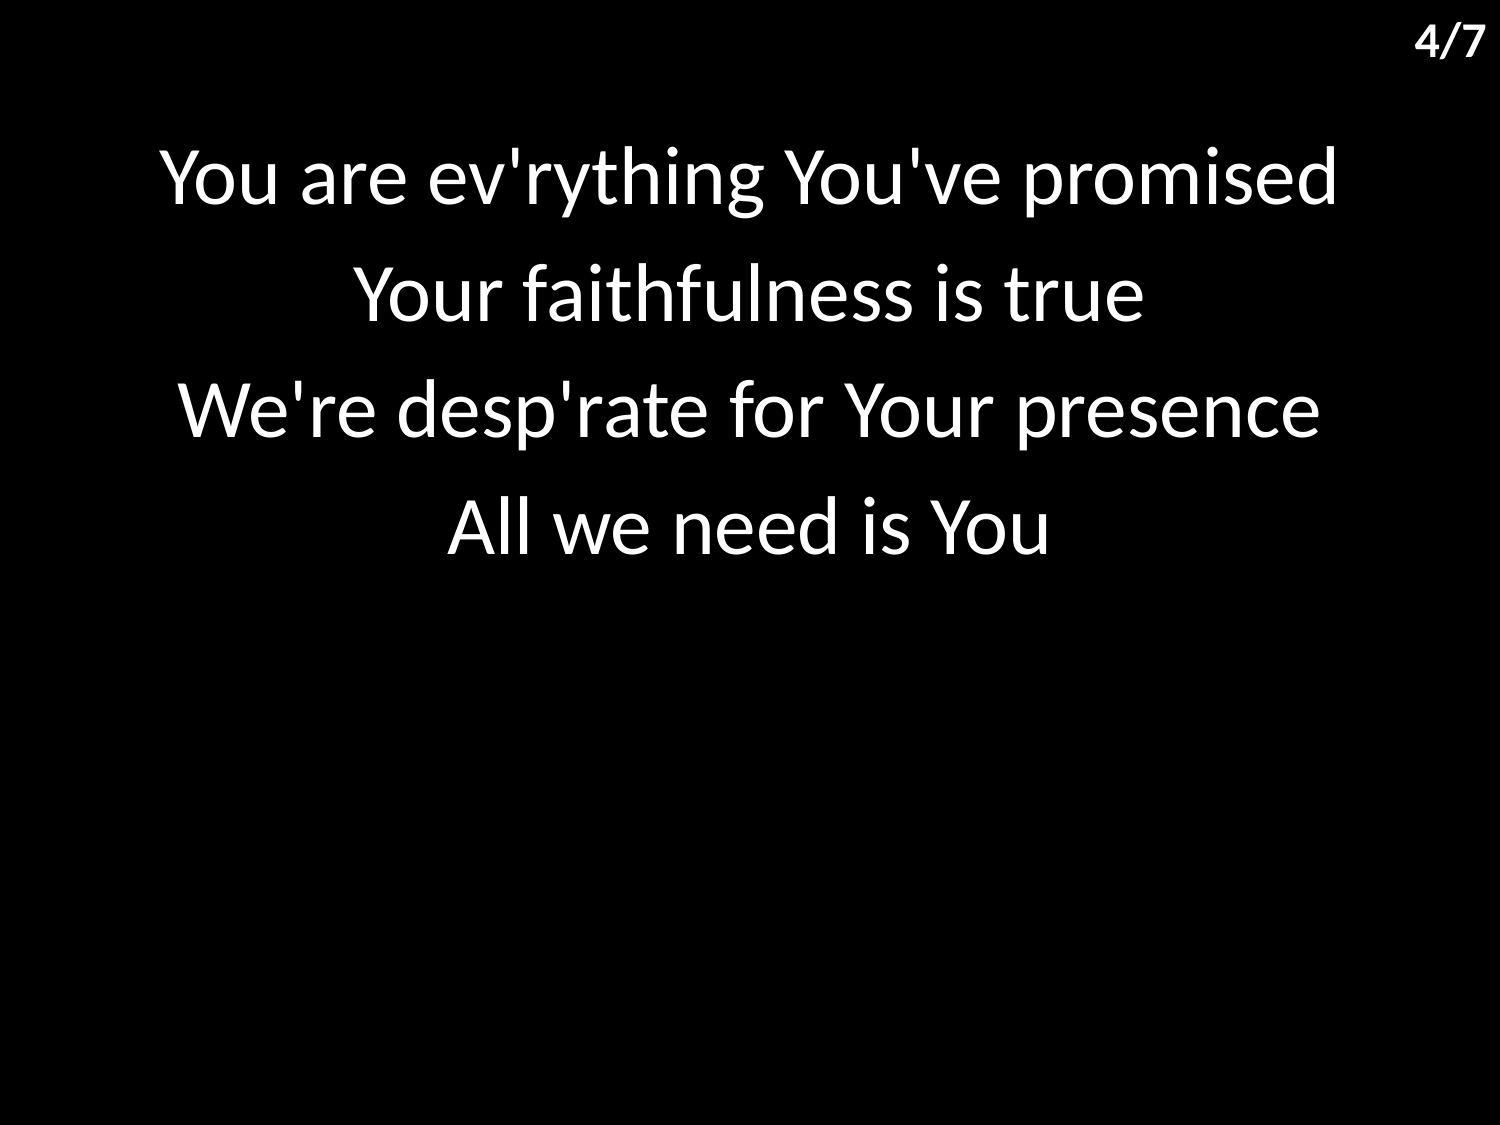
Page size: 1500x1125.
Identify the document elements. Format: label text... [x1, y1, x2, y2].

subtitle You are ev'rything You've promised Your faithfulness is true We're desp'rate for Your presence All we need is You [41, 113, 1459, 1125]
text_box 4/7 [1399, 0, 1500, 75]
